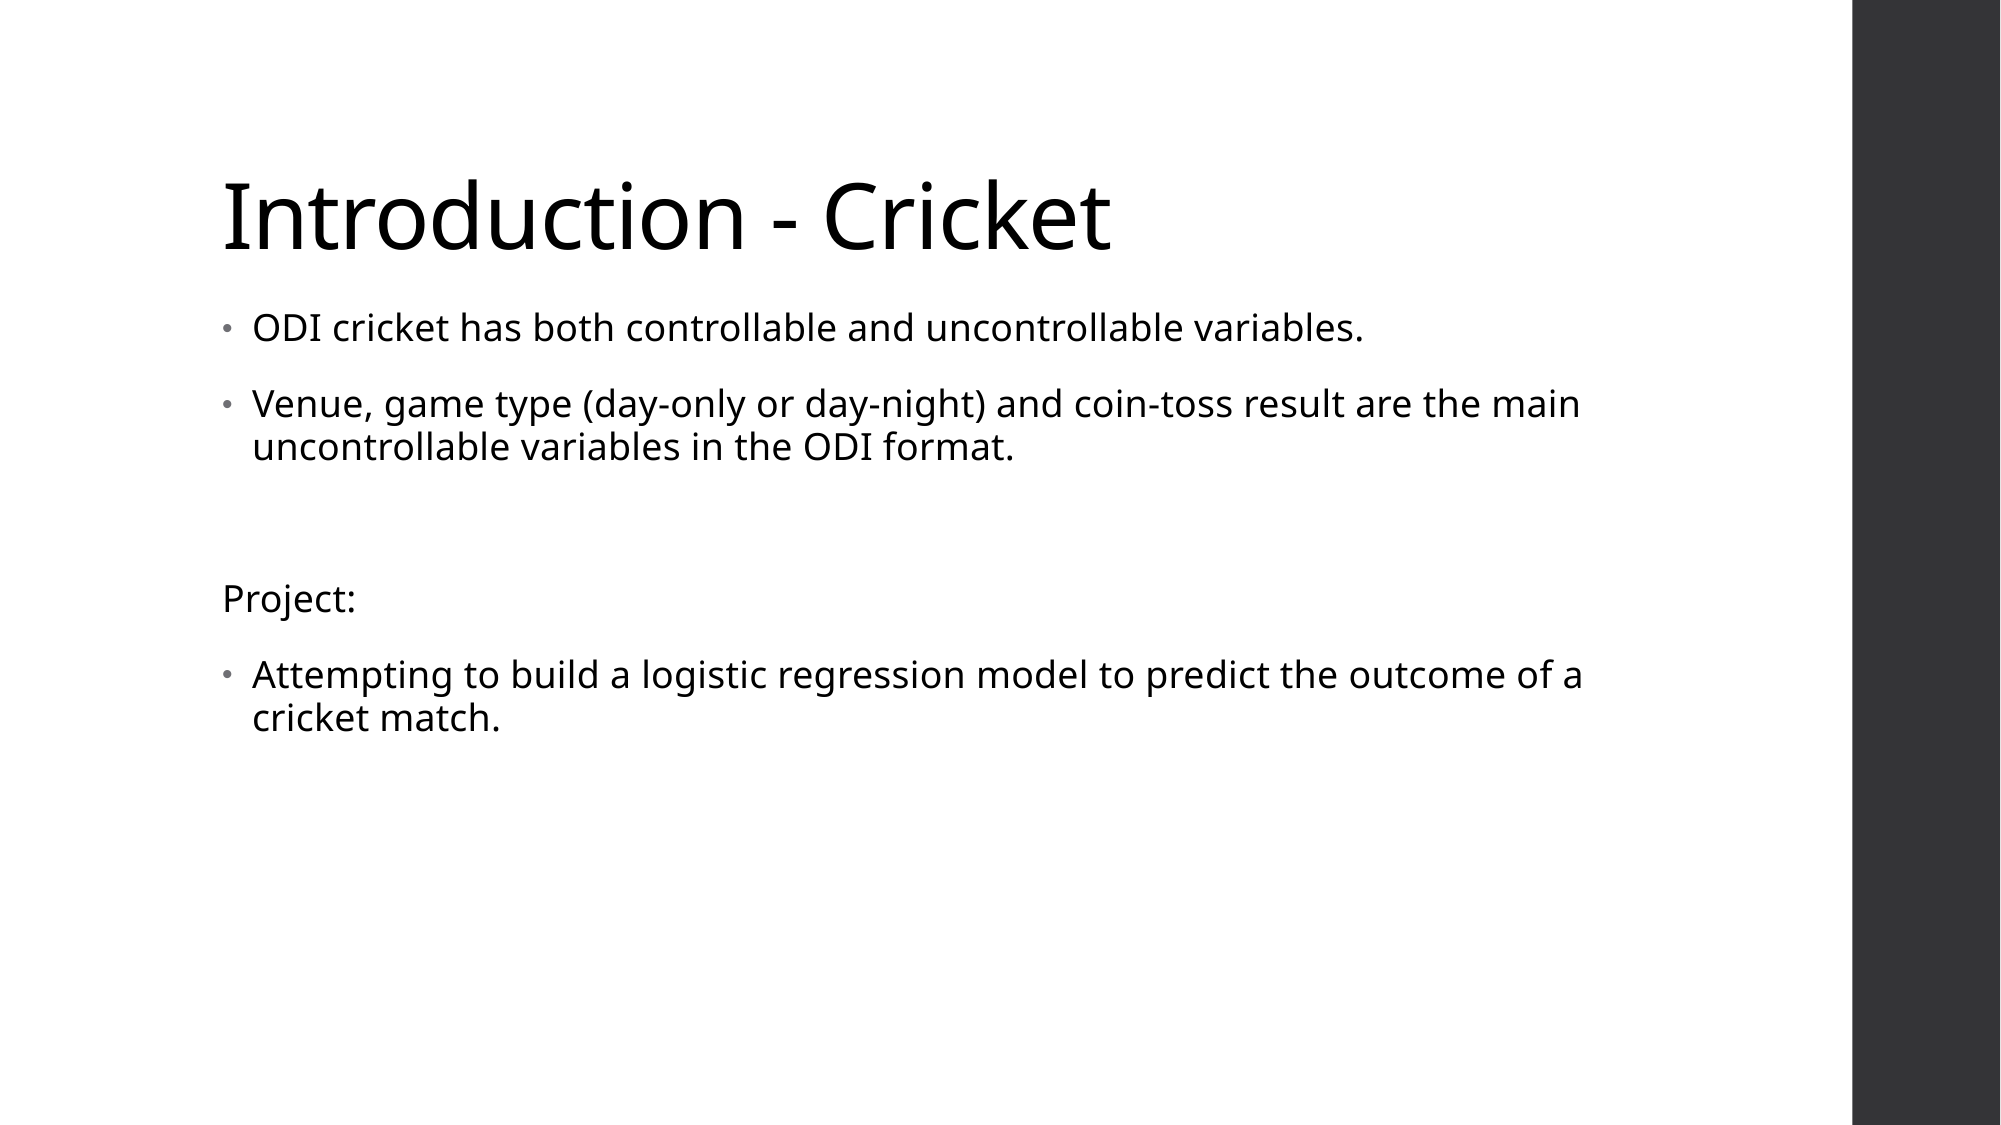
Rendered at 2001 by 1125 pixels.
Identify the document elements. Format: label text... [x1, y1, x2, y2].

title Introduction - Cricket [206, 60, 1797, 278]
list ODI cricket has both controllable and uncontrollable variables. Venue, game type (day-only or day-night) and coin-toss result are the main uncontrollable variables in the ODI format. Project: Attempting to build a logistic regression model to predict the outcome of a cricket match. [206, 299, 1617, 1014]
